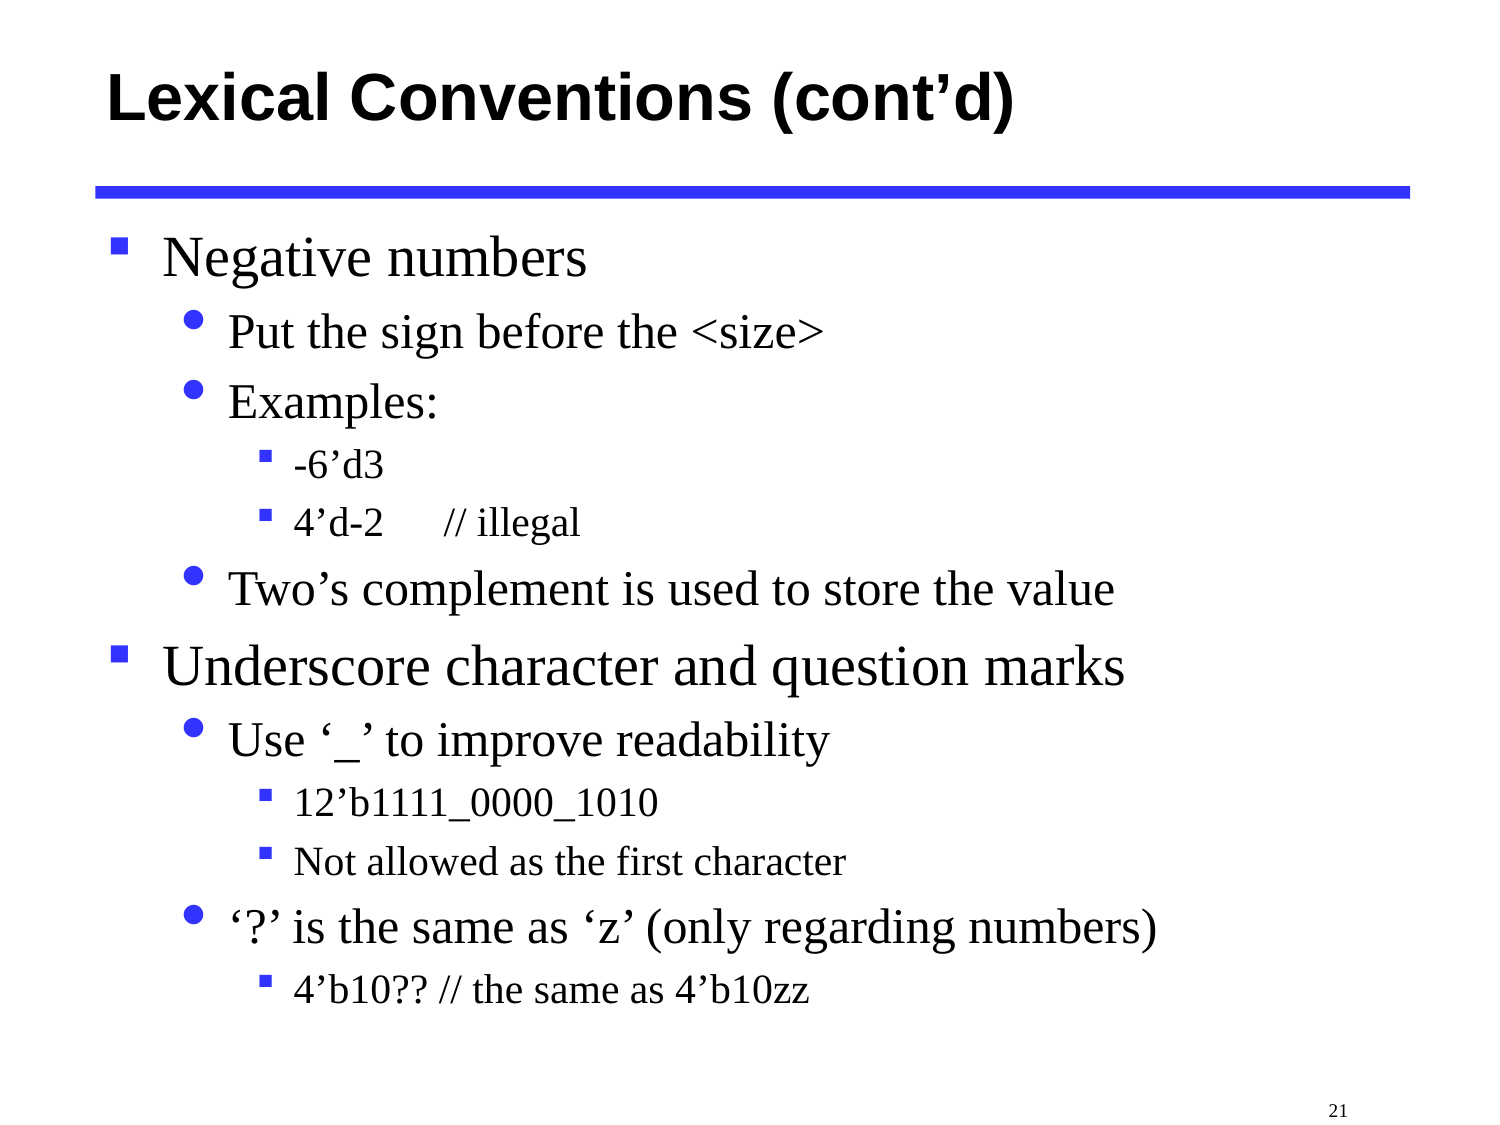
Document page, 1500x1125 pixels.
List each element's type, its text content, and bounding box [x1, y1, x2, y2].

slide_number 21 [1185, 1068, 1500, 1125]
list Negative numbers Put the sign before the <size> Examples: -6’d3 4’d-2 // illegal Two’s complement is used to store the value Underscore character and question marks Use ‘_’ to improve readability 12’b1111_0000_1010 Not allowed as the first character ‘?’ is the same as ‘z’ (only regarding numbers) 4’b10?? // the same as 4’b10zz [91, 211, 1389, 1036]
title Lexical Conventions (cont’d) [91, 10, 1416, 178]
